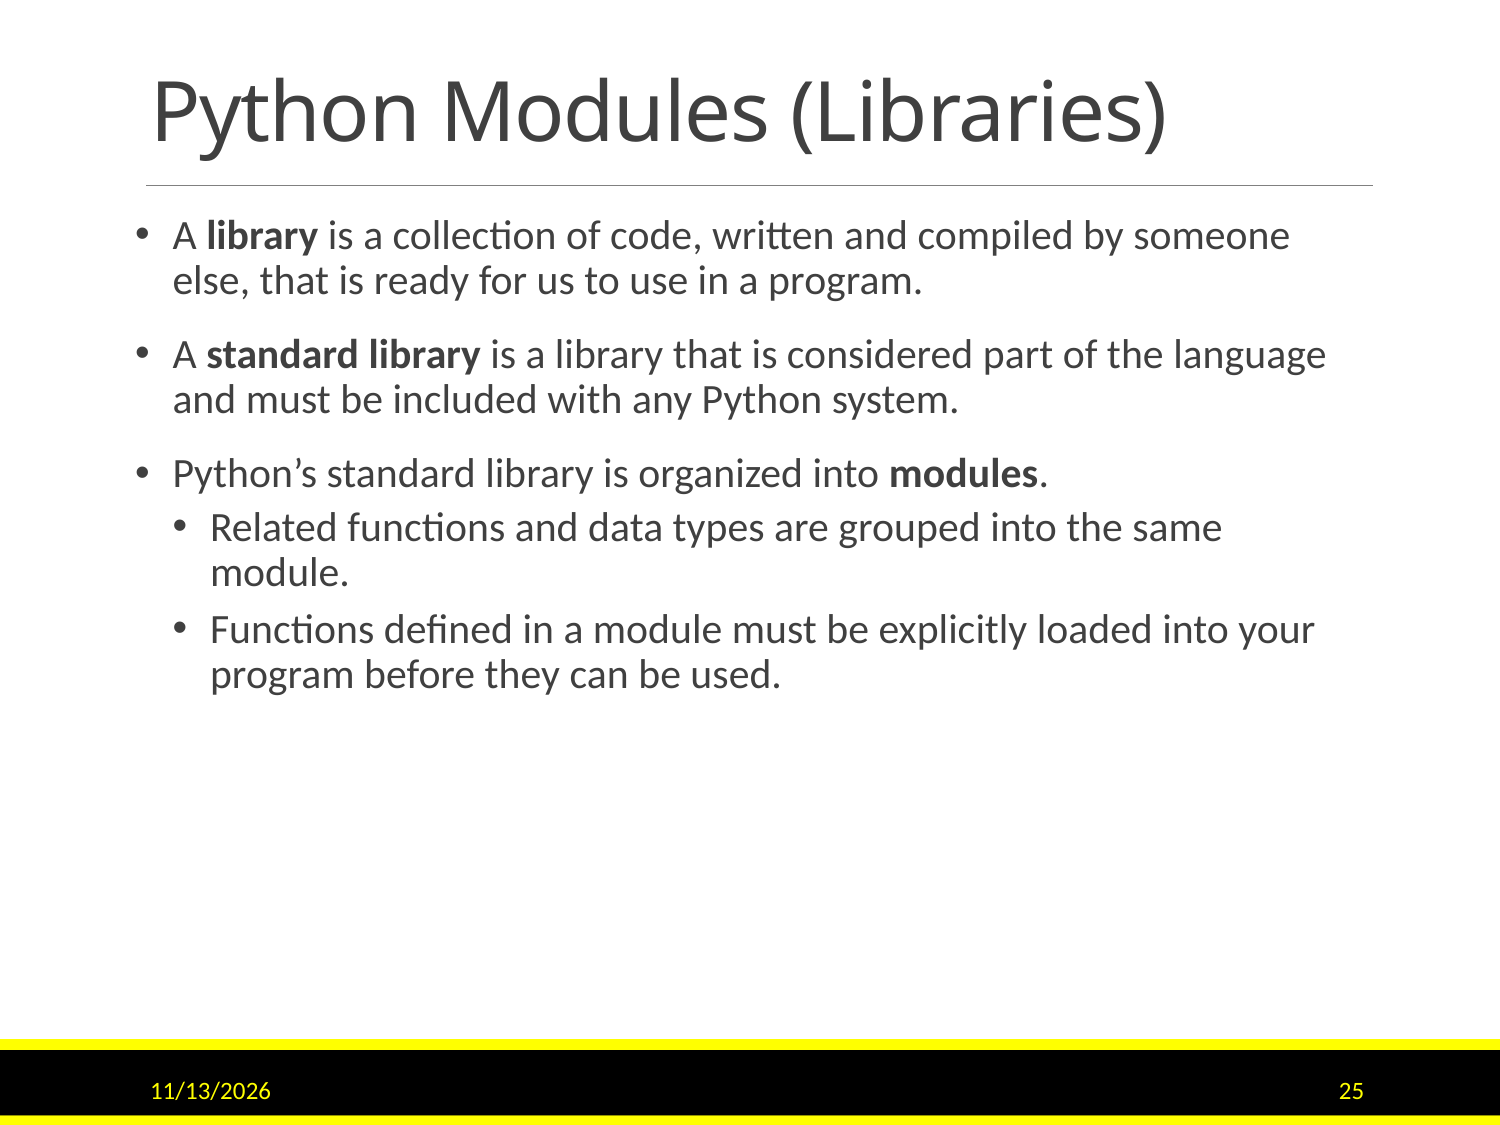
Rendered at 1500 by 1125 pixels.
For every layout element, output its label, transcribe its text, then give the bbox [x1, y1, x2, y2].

list A library is a collection of code, written and compiled by someone else, that is ready for us to use in a program. A standard library is a library that is considered part of the language and must be included with any Python system. Python’s standard library is organized into modules. Related functions and data types are grouped into the same module. Functions defined in a module must be explicitly loaded into your program before they can be used. [135, 205, 1373, 963]
slide_number 25 [1218, 1059, 1380, 1120]
title Python Modules (Libraries) [135, 47, 1373, 167]
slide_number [135, 1059, 440, 1120]
